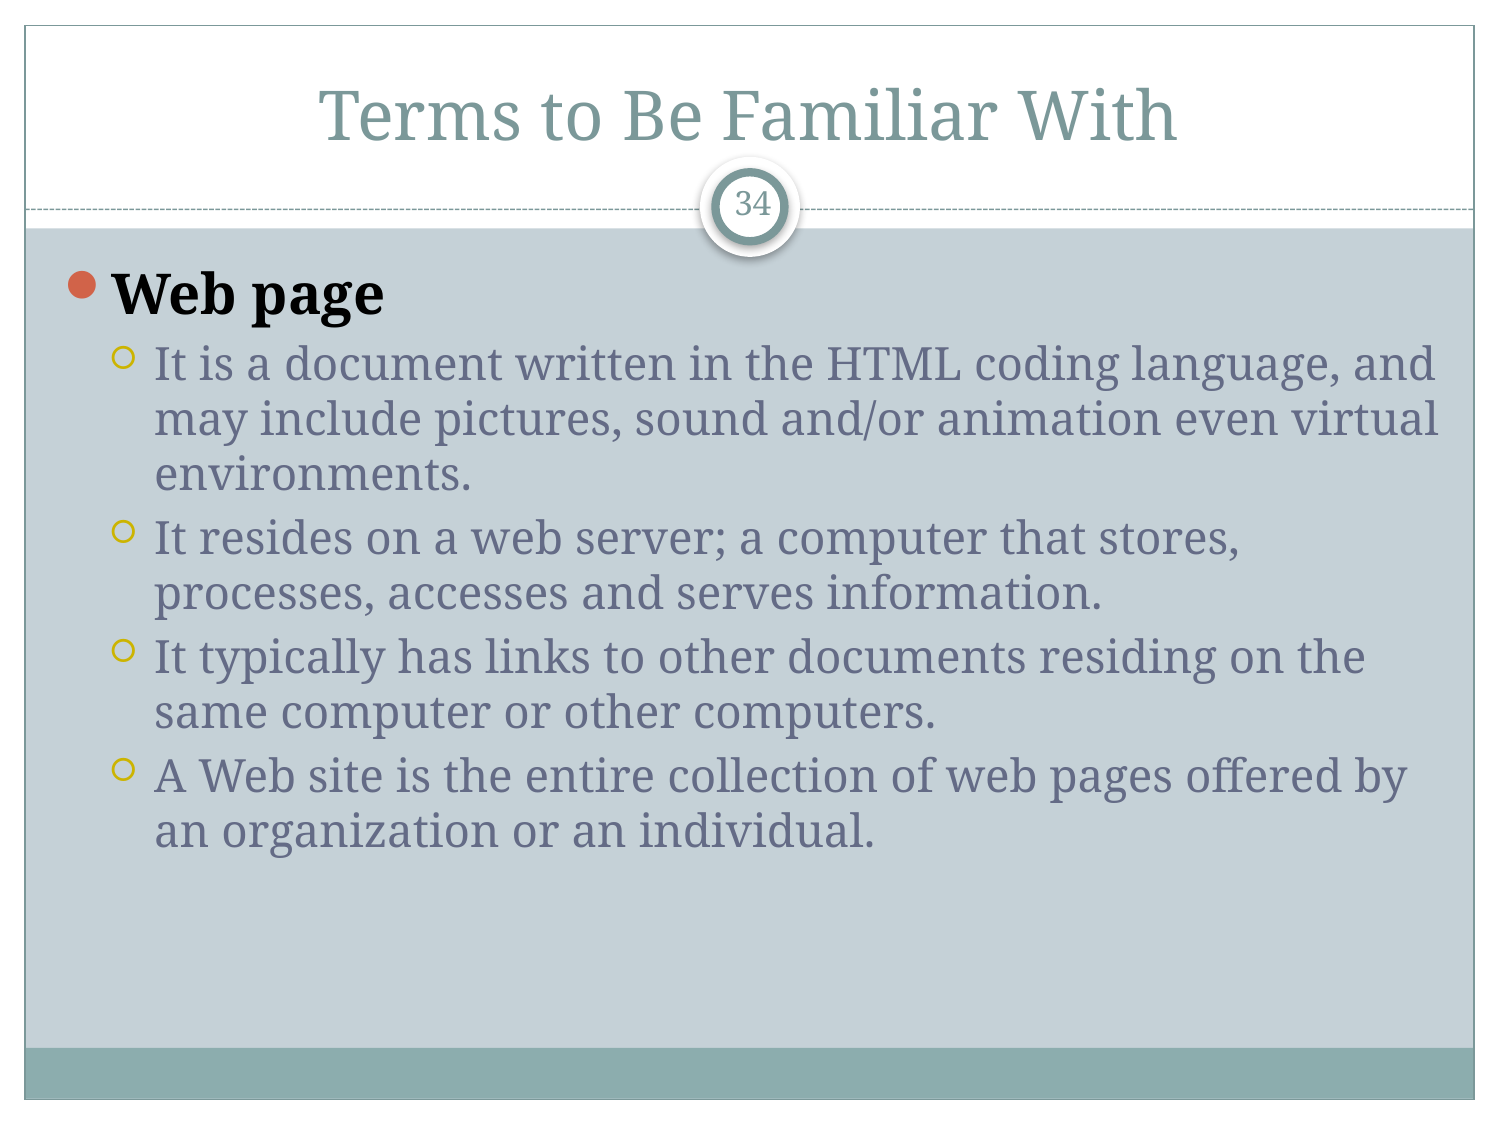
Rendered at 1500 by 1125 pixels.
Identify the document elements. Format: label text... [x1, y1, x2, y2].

slide_number 34 [715, 168, 791, 241]
list Web page It is a document written in the HTML coding language, and may include pictures, sound and/or animation even virtual environments. It resides on a web server; a computer that stores, processes, accesses and serves information. It typically has links to other documents residing on the same computer or other computers. A Web site is the entire collection of web pages offered by an organization or an individual. [49, 250, 1463, 1050]
title Terms to Be Familiar With [49, 37, 1450, 162]
